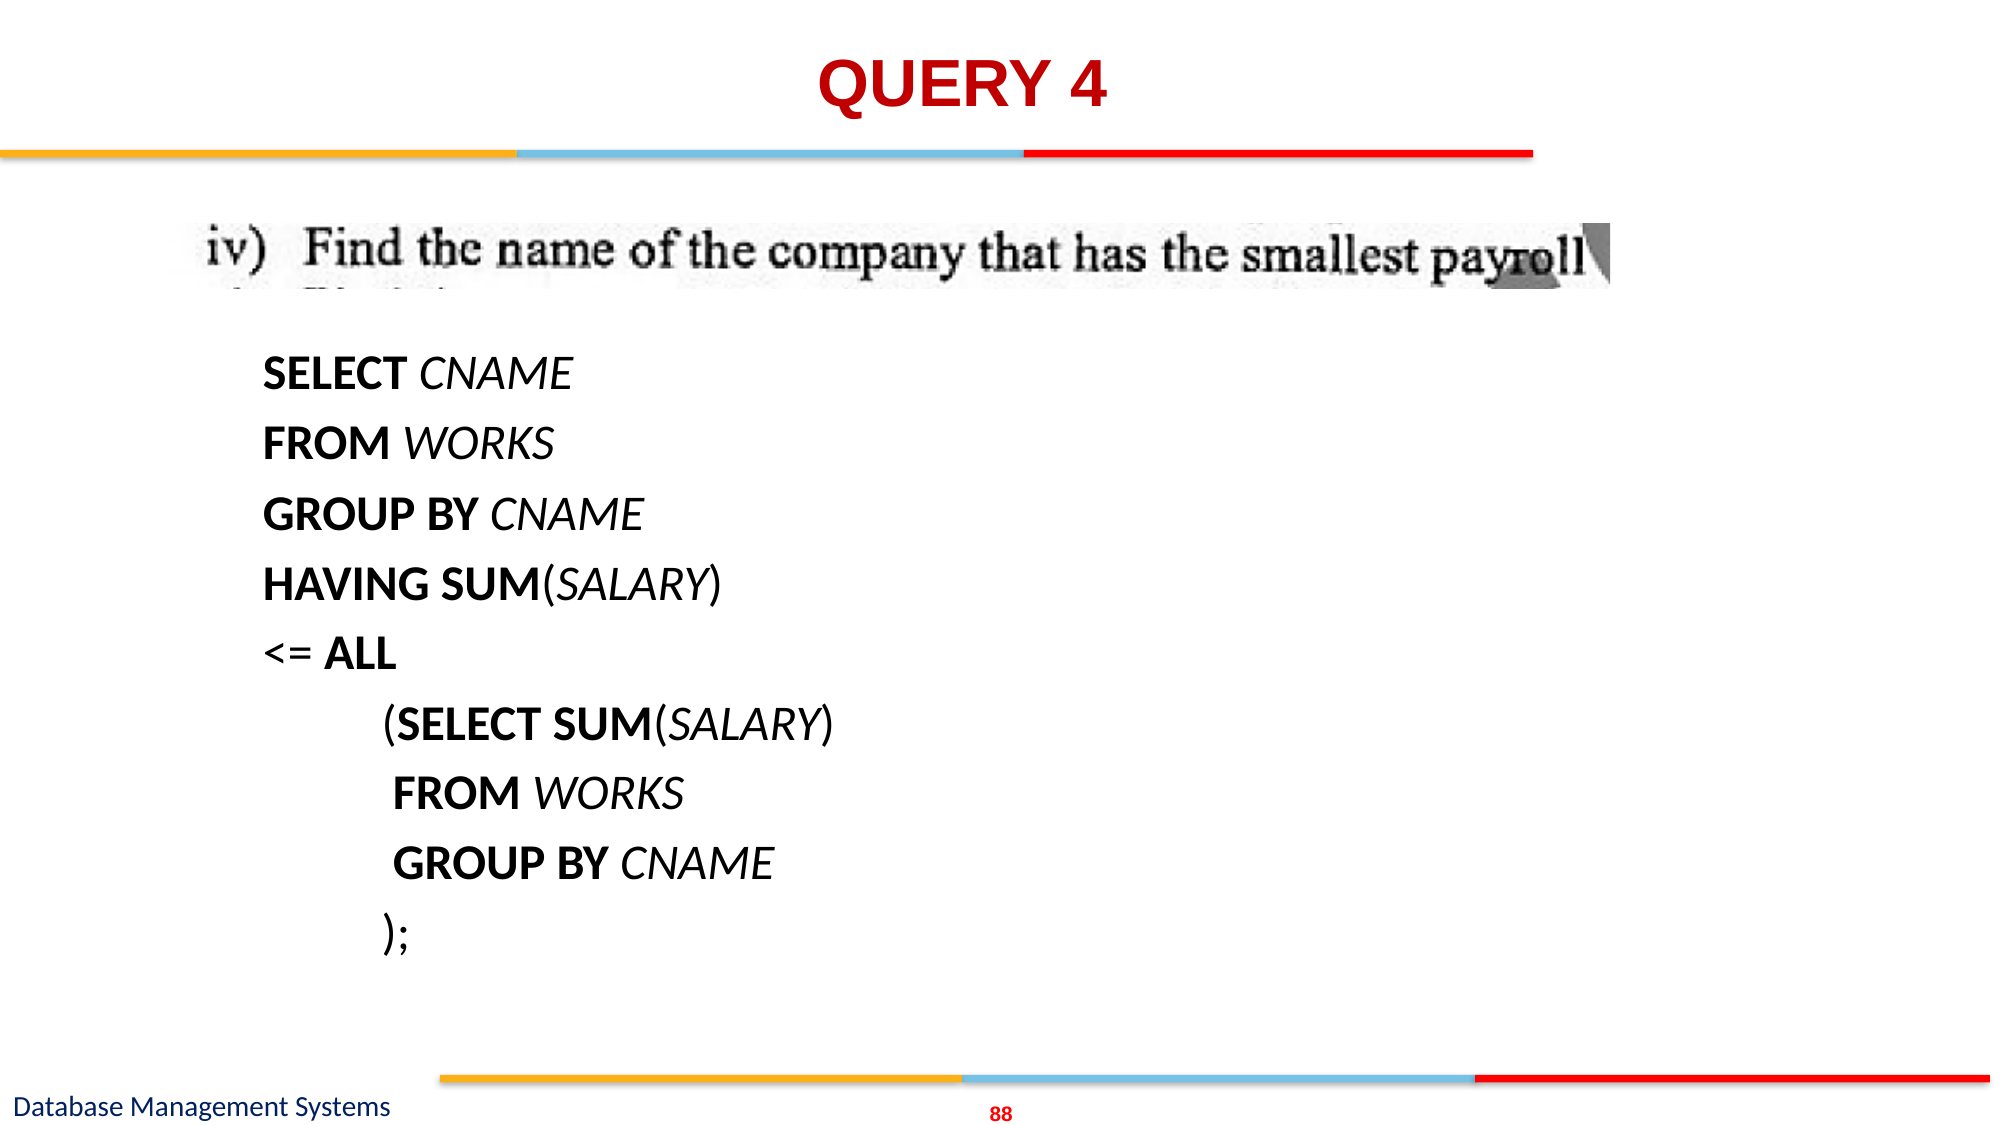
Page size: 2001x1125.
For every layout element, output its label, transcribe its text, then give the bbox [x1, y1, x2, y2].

list SELECT CNAME FROM WORKS GROUP BY CNAME HAVING SUM(SALARY) <= ALL (SELECT SUM(SALARY) FROM WORKS GROUP BY CNAME ); [216, 332, 1574, 992]
title QUERY 4 [99, 32, 1825, 170]
picture [80, 223, 1611, 289]
